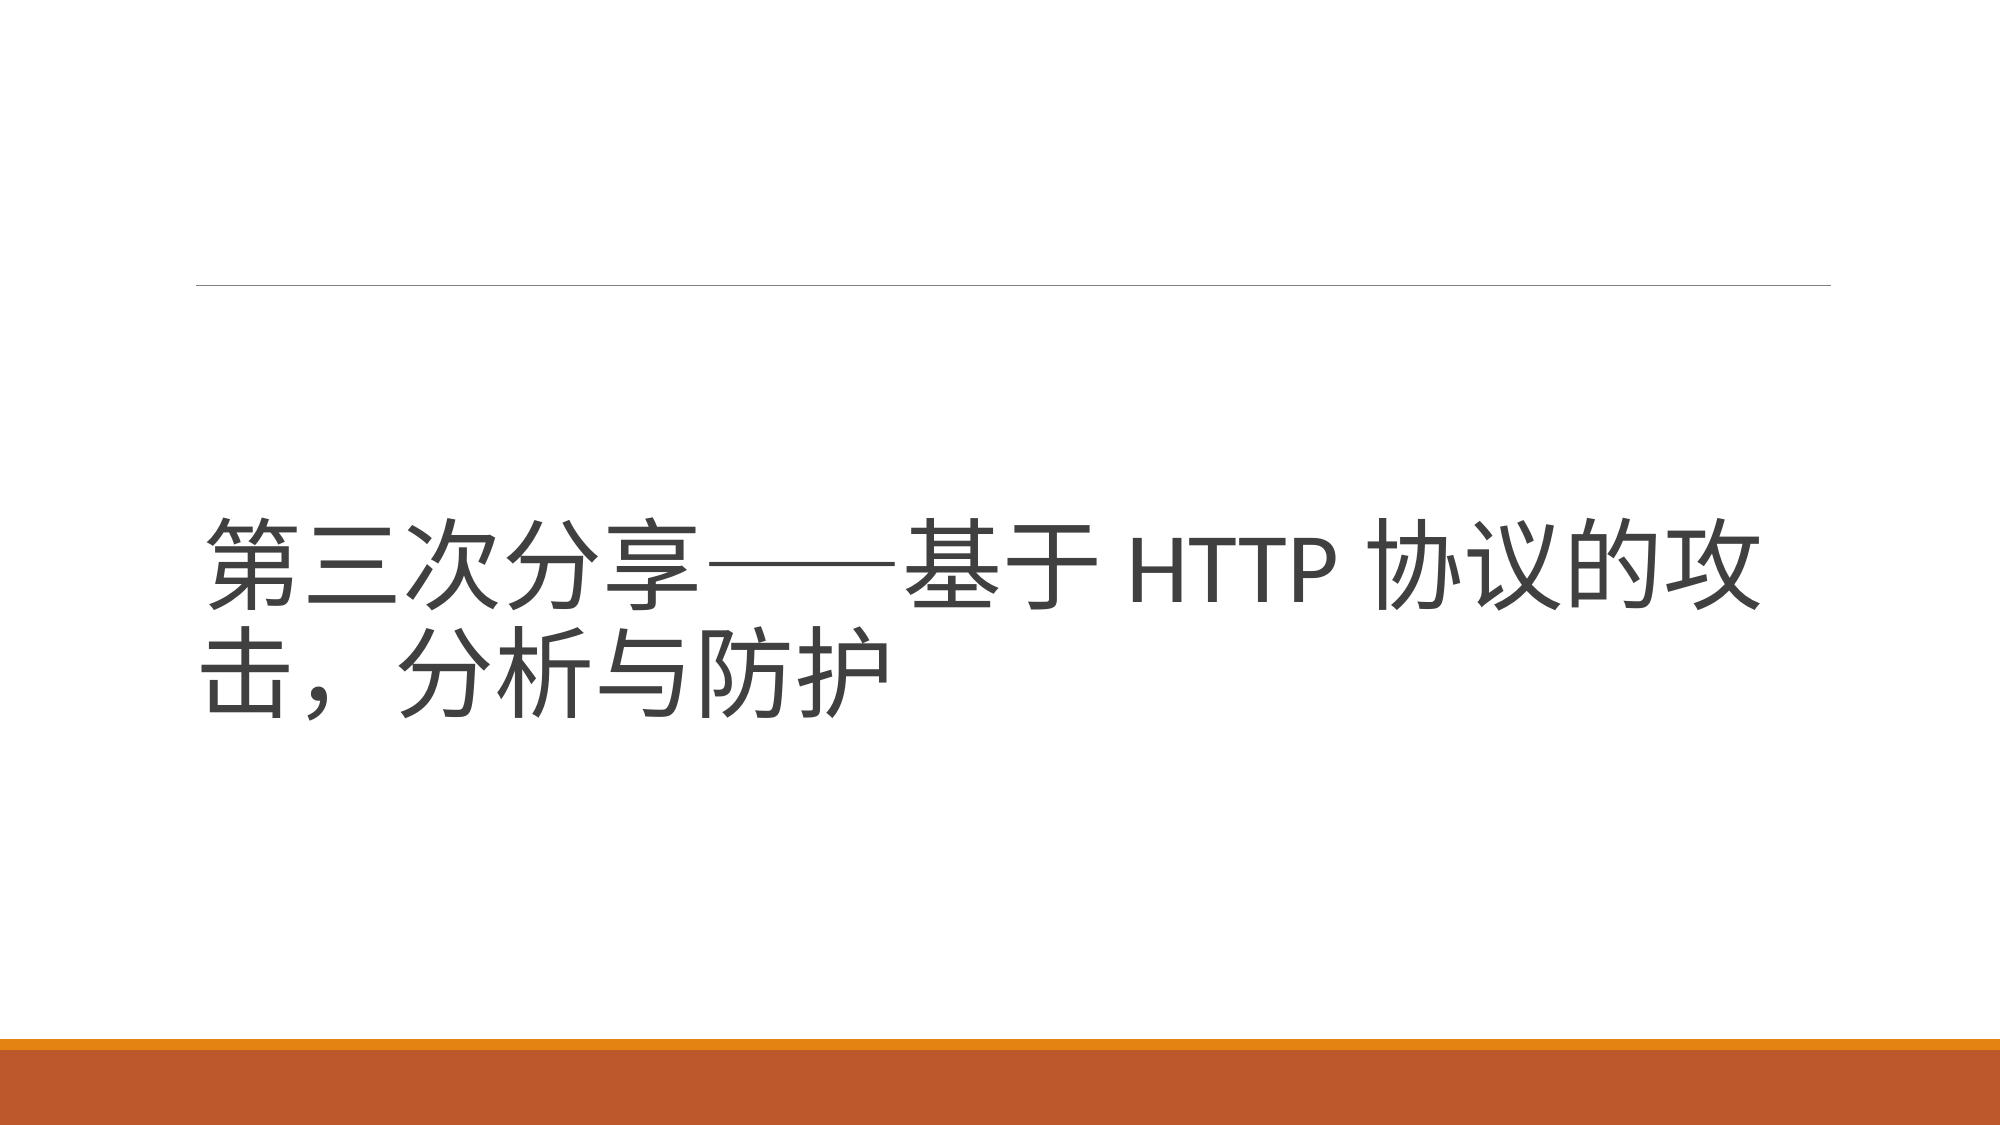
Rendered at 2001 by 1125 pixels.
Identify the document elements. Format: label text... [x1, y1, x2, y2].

list 第三次分享——基于HTTP协议的攻击，分析与防护 [180, 509, 1830, 963]
